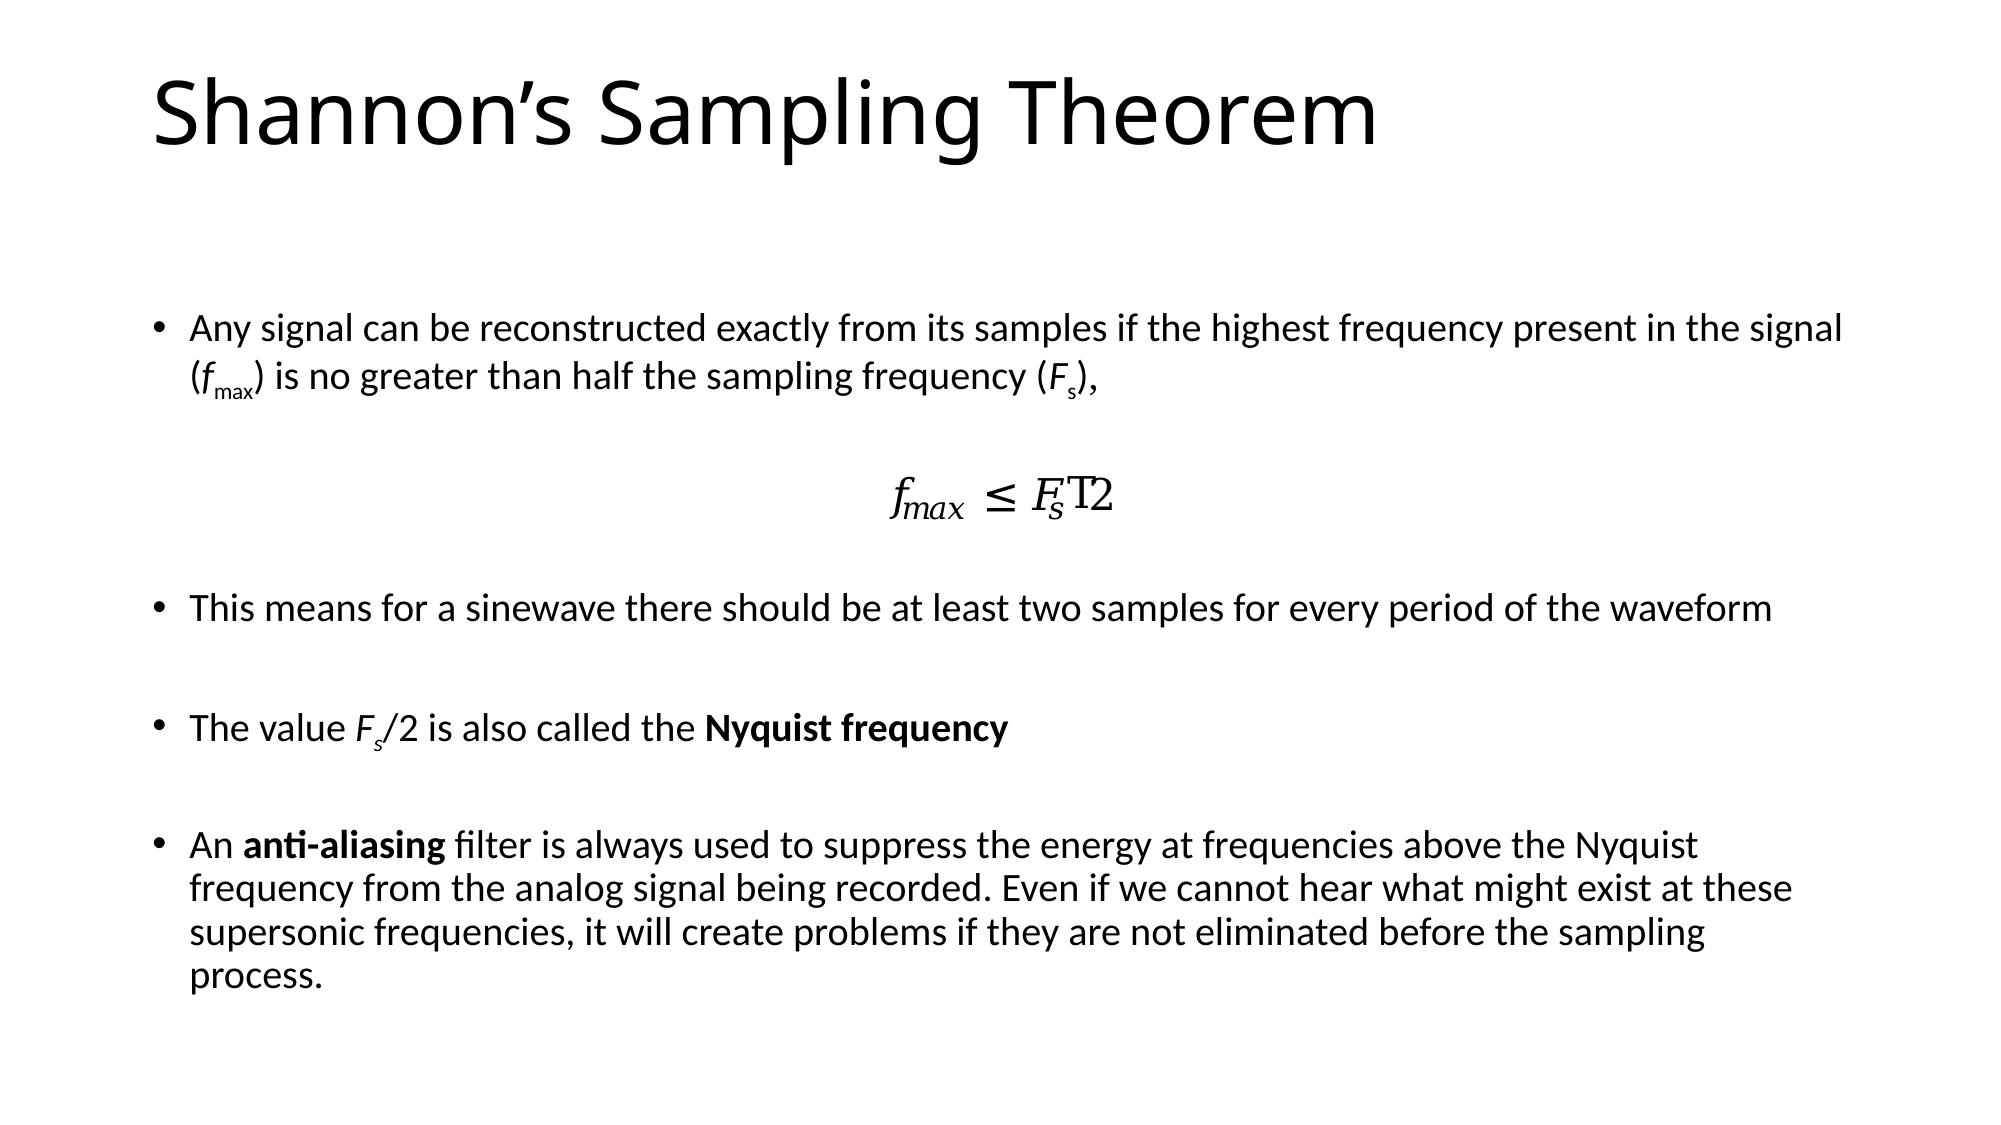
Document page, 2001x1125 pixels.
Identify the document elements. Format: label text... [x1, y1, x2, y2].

picture [647, 468, 1353, 537]
list Any signal can be reconstructed exactly from its samples if the highest frequency present in the signal (fmax) is no greater than half the sampling frequency (Fs), This means for a sinewave there should be at least two samples for every period of the waveform The value Fs/2 is also called the Nyquist frequency An anti-aliasing filter is always used to suppress the energy at frequencies above the Nyquist frequency from the analog signal being recorded. Even if we cannot hear what might exist at these supersonic frequencies, it will create problems if they are not eliminated before the sampling process. [137, 299, 1863, 1014]
title Shannon’s Sampling Theorem [137, 59, 1863, 278]
